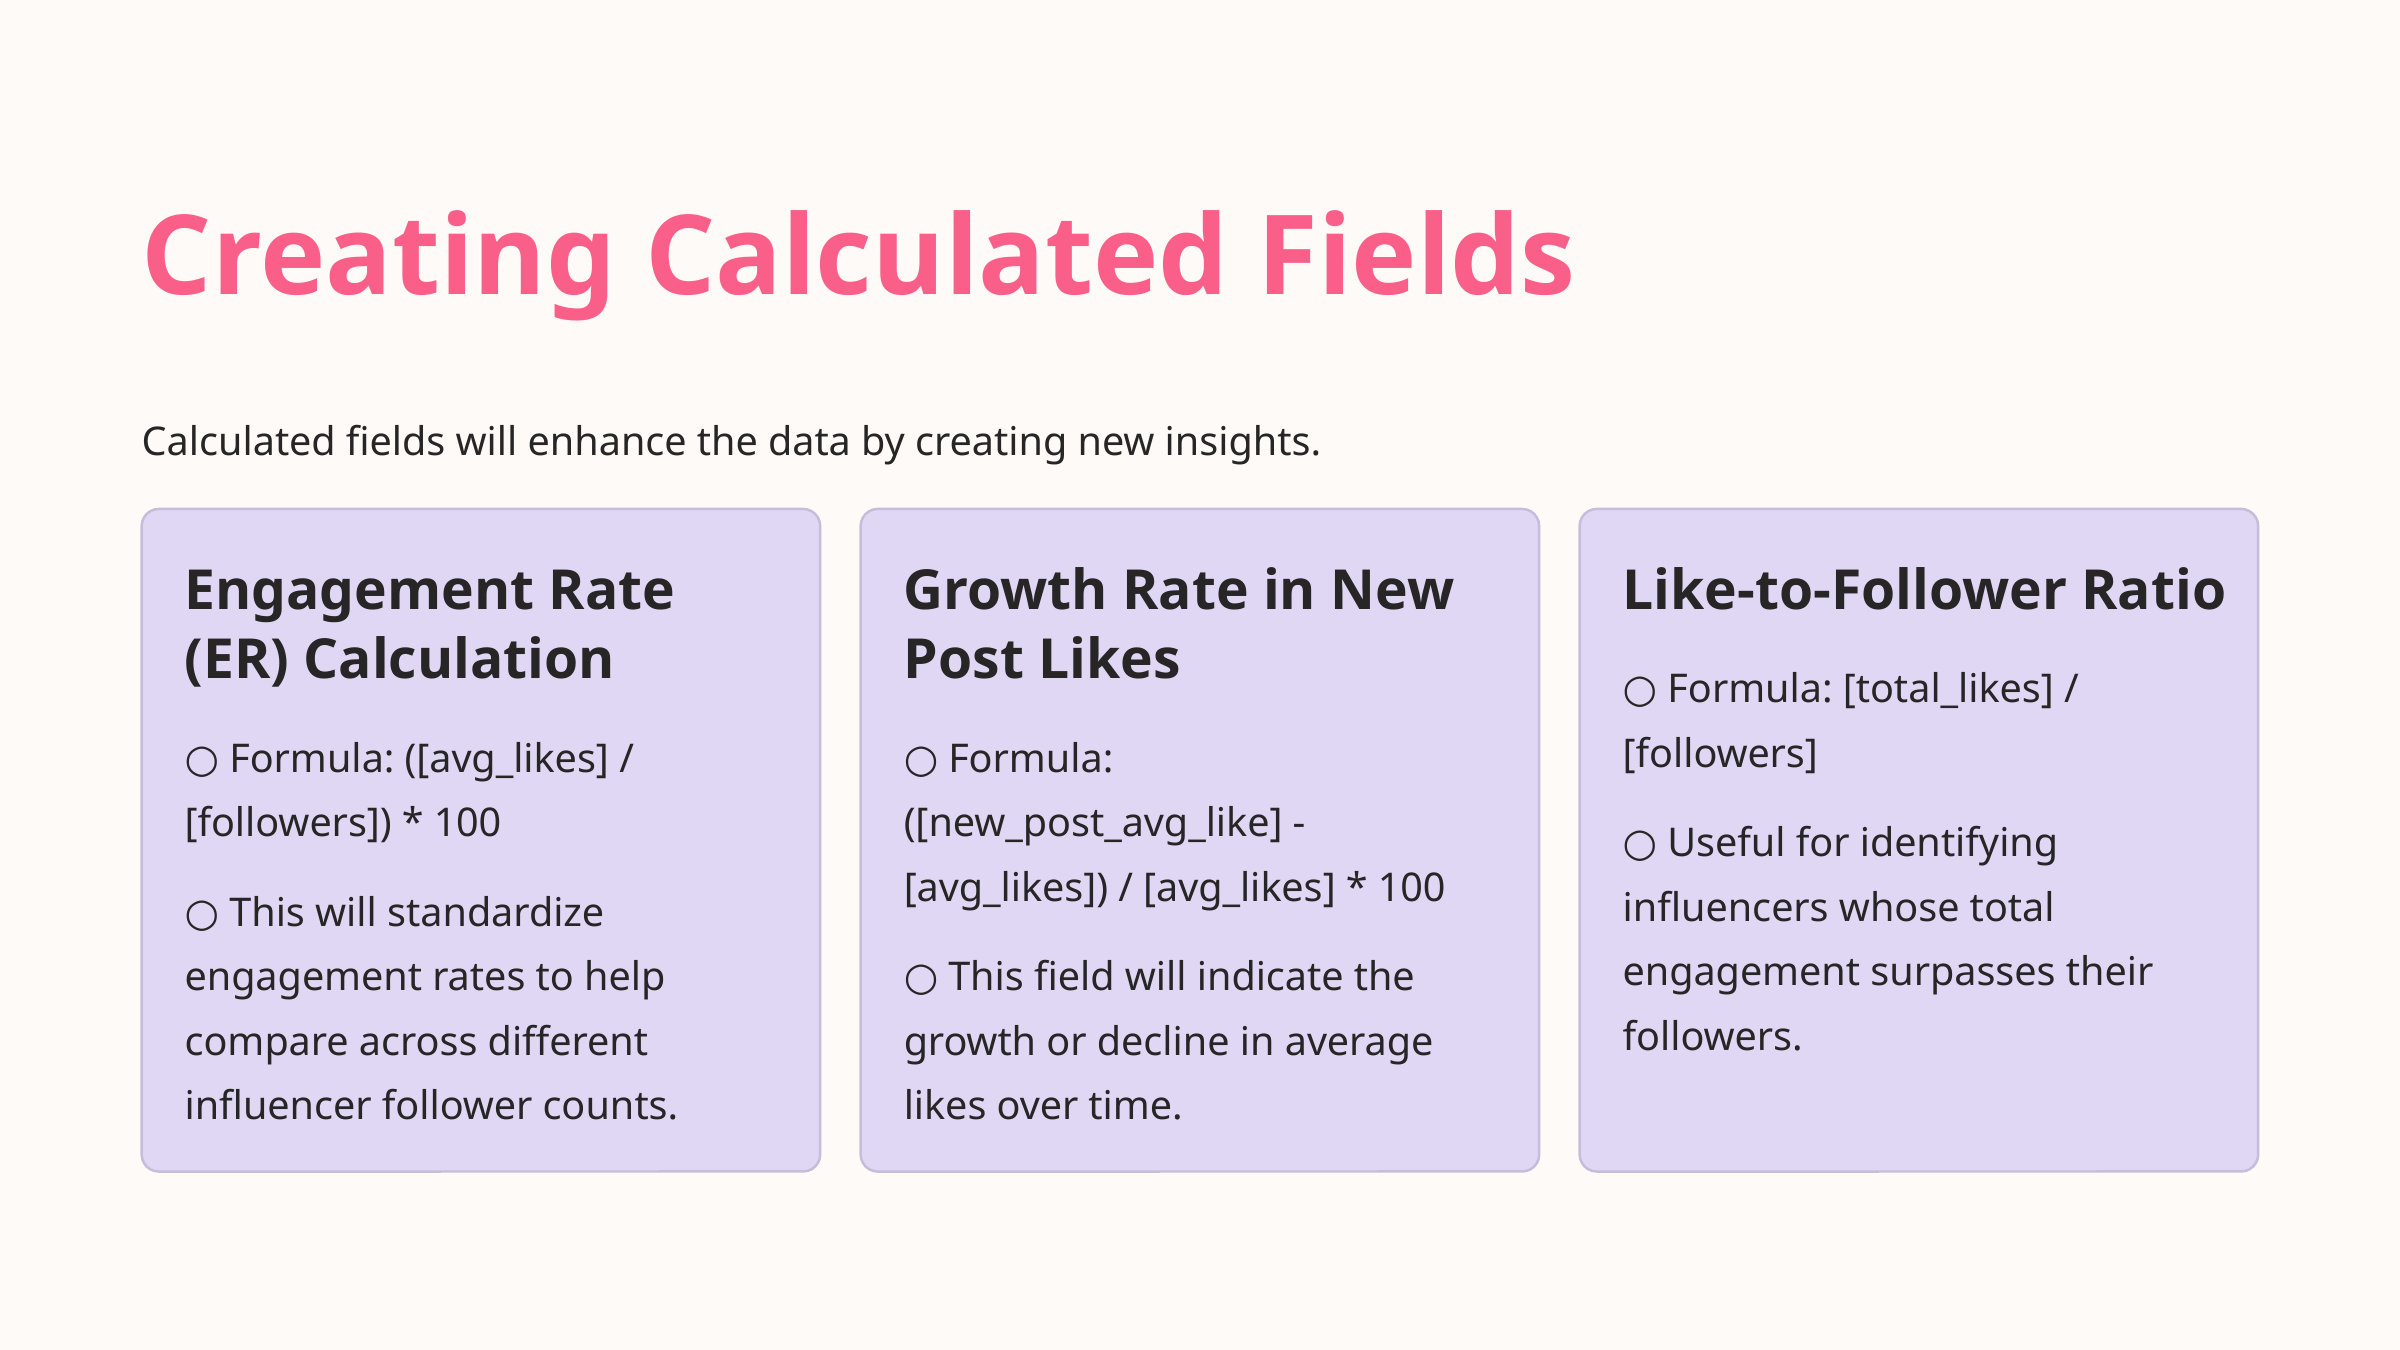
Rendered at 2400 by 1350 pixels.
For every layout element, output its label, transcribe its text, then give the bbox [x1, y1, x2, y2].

text_box ○ Formula: ([new_post_avg_like] - [avg_likes]) / [avg_likes] * 100 [903, 715, 1497, 910]
text_box Creating Calculated Fields [141, 178, 1488, 318]
text_box Growth Rate in New Post Likes [903, 551, 1497, 692]
text_box Like-to-Follower Ratio [1622, 551, 2193, 622]
text_box ○ Formula: [total_likes] / [followers] [1622, 645, 2216, 776]
text_box ○ Formula: ([avg_likes] / [followers]) * 100 [184, 715, 778, 846]
text_box Calculated fields will enhance the data by creating new insights. [141, 398, 2259, 464]
text_box Engagement Rate (ER) Calculation [184, 551, 778, 692]
text_box [141, 508, 821, 1172]
text_box [860, 508, 1540, 1172]
text_box ○ This field will indicate the growth or decline in average likes over time. [903, 934, 1497, 1129]
text_box [1579, 508, 2259, 1172]
text_box ○ Useful for identifying influencers whose total engagement surpasses their followers. [1622, 799, 2216, 1059]
text_box ○ This will standardize engagement rates to help compare across different influencer follower counts. [184, 869, 778, 1129]
